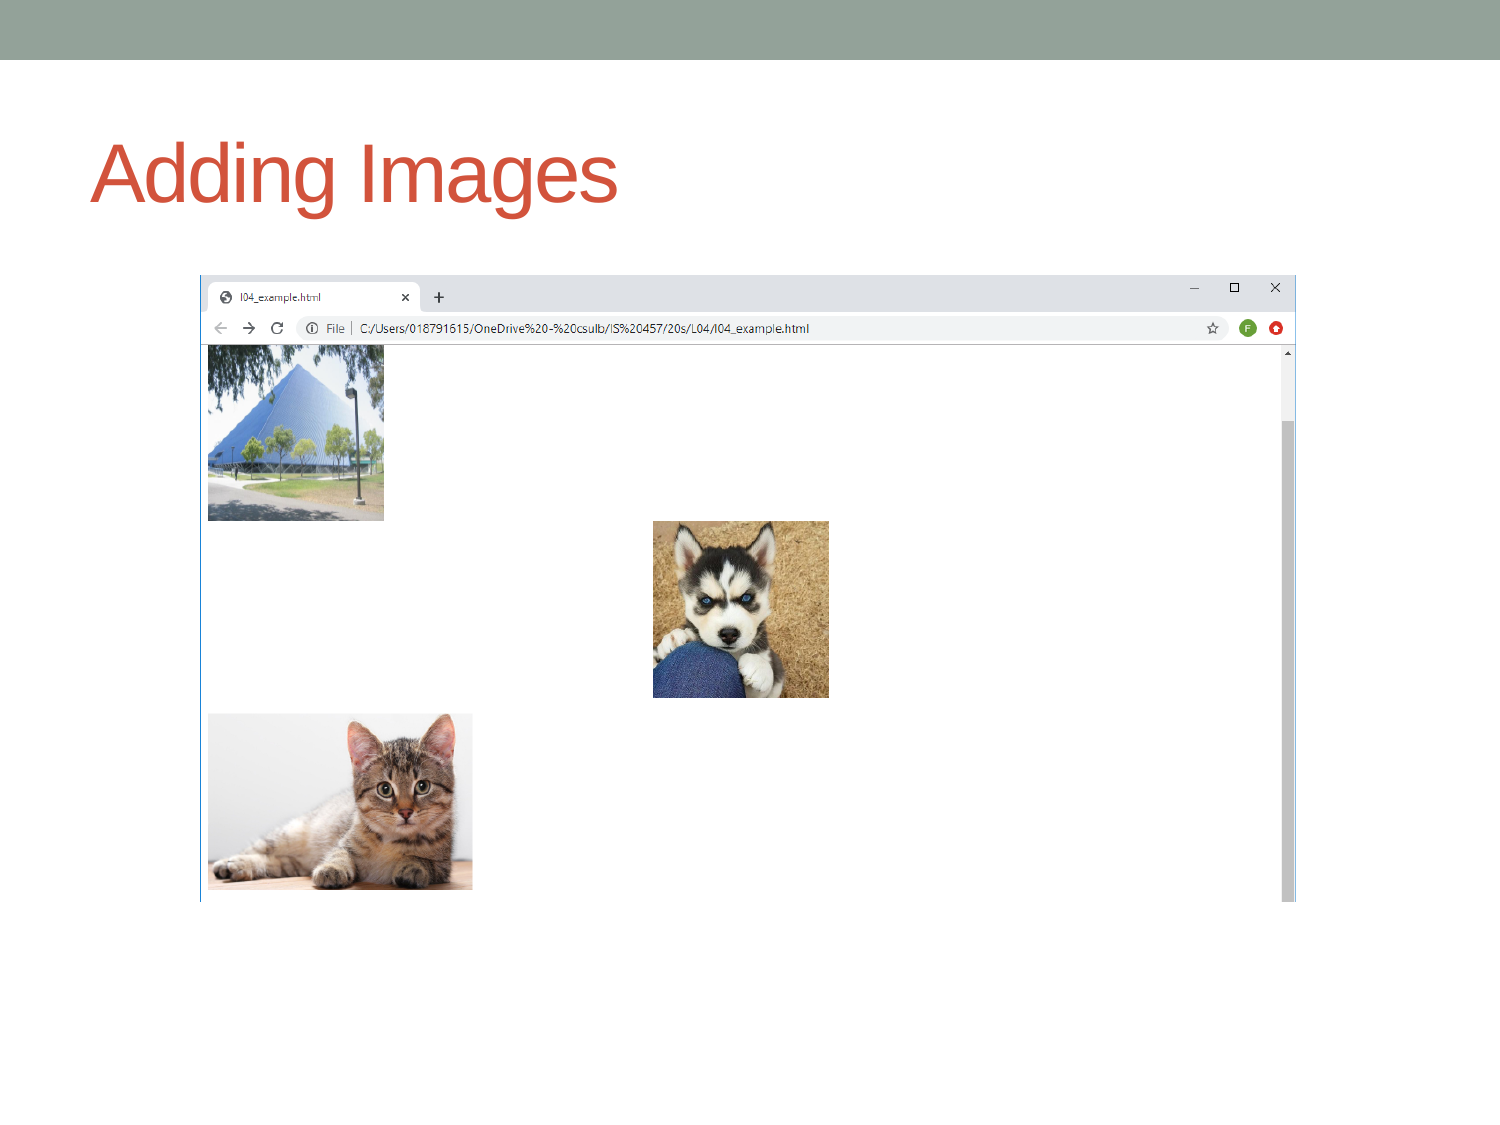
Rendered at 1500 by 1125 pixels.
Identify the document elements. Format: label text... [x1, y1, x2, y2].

picture [199, 274, 1301, 902]
title Adding Images [75, 87, 1425, 250]
